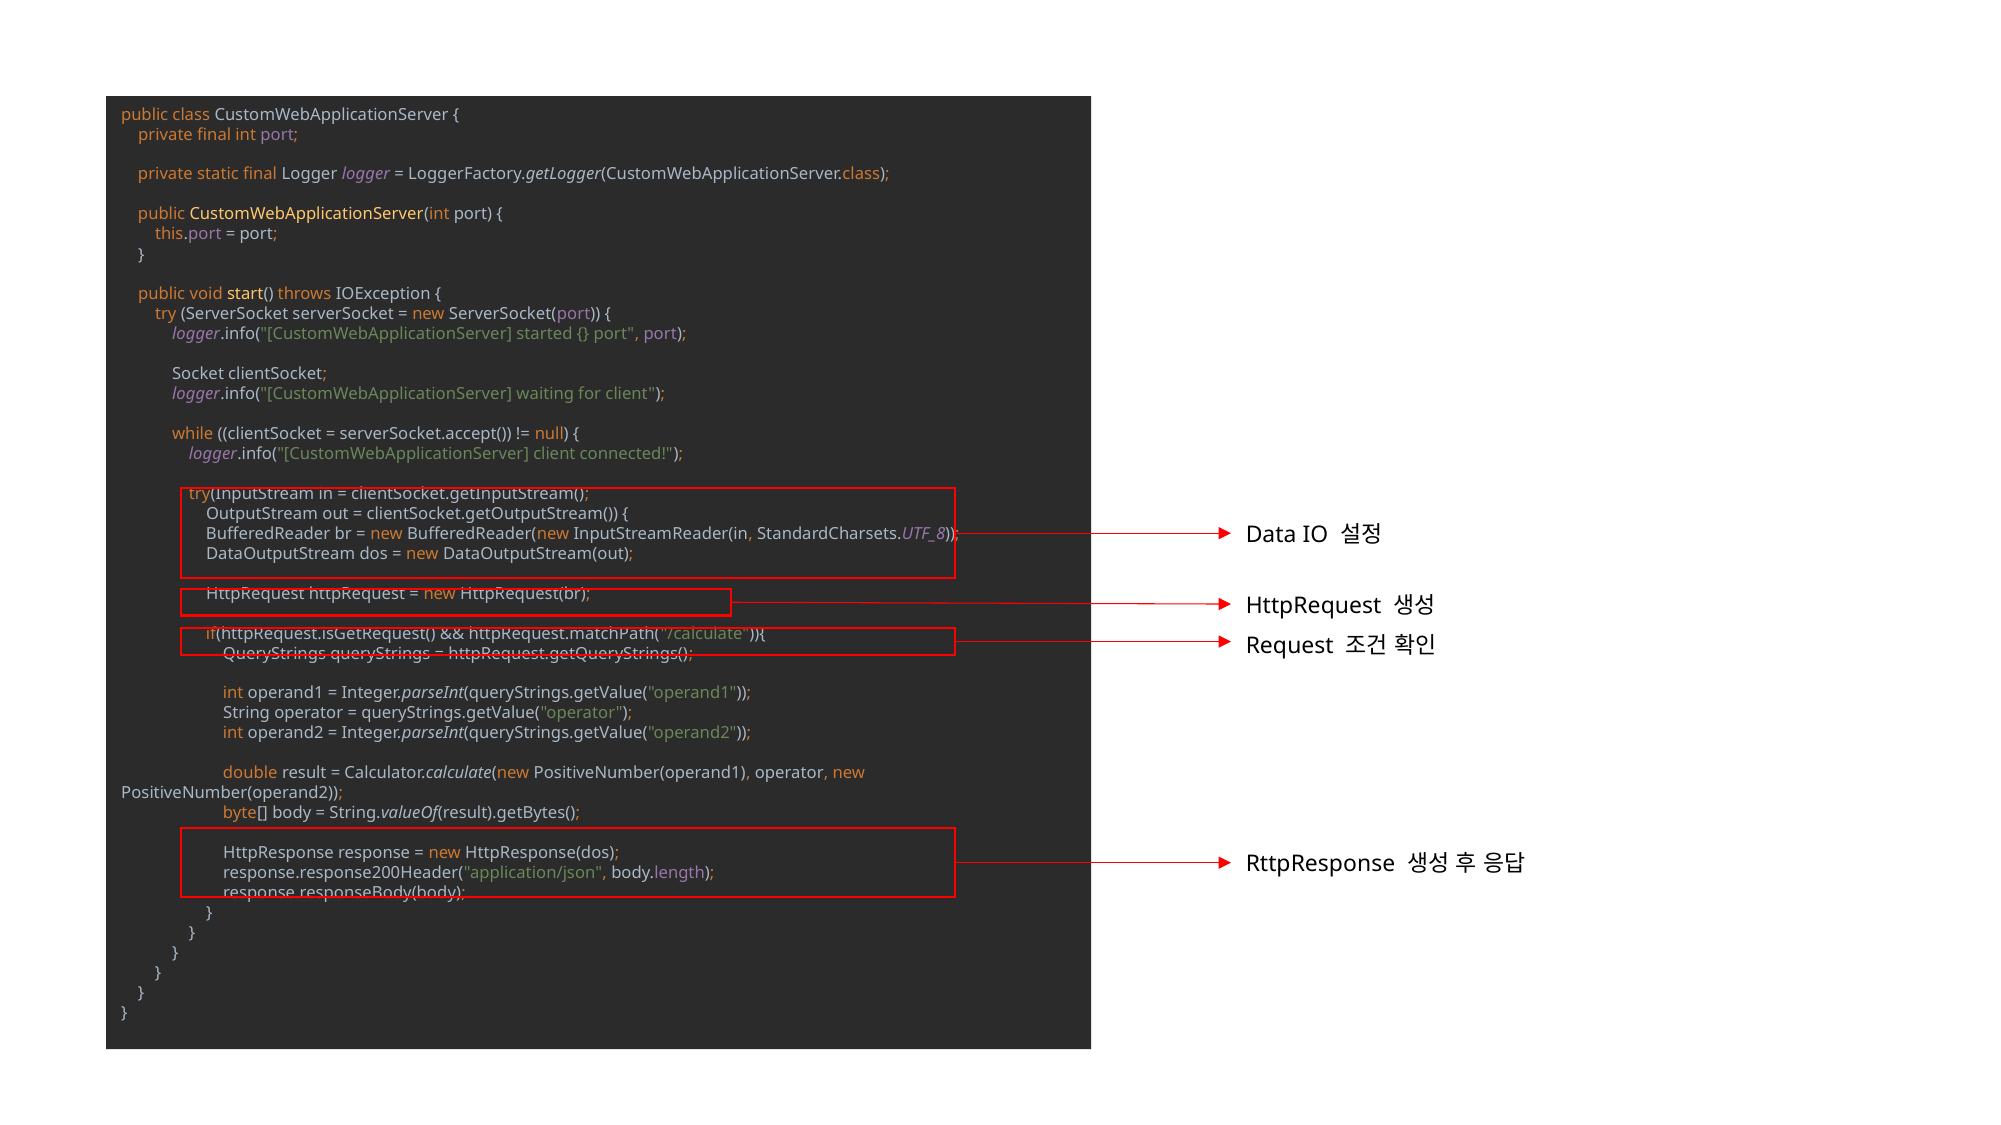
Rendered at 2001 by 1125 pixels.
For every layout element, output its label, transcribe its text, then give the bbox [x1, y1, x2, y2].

text_box Request 조건 확인 [1231, 623, 1607, 666]
text_box [180, 627, 956, 656]
text_box RttpResponse 생성 후 응답 [1231, 841, 1607, 884]
text_box HttpRequest 생성 [1231, 583, 1607, 623]
text_box [180, 487, 956, 579]
text_box public class CustomWebApplicationServer { private final int port; private static final Logger logger = LoggerFactory.getLogger(CustomWebApplicationServer.class); public CustomWebApplicationServer(int port) { this.port = port; } public void start() throws IOException { try (ServerSocket serverSocket = new ServerSocket(port)) { logger.info("[CustomWebApplicationServer] started {} port", port); Socket clientSocket; logger.info("[CustomWebApplicationServer] waiting for client"); while ((clientSocket = serverSocket.accept()) != null) { logger.info("[CustomWebApplicationServer] client connected!"); try(InputStream in = clientSocket.getInputStream(); OutputStream out = clientSocket.getOutputStream()) { BufferedReader br = new BufferedReader(new InputStreamReader(in, StandardCharsets.UTF_8)); DataOutputStream dos = new DataOutputStream(out); HttpRequest httpRequest = new HttpRequest(br); if(httpRequest.isGetRequest() && httpRequest.matchPath("/calculate")){ QueryStrings queryStrings = httpRequest.getQueryStrings(); int operand1 = Integer.parseInt(queryStrings.getValue("operand1")); String operator = queryStrings.getValue("operator"); int operand2 = Integer.parseInt(queryStrings.getValue("operand2")); double result = Calculator.calculate(new PositiveNumber(operand1), operator, new PositiveNumber(operand2)); byte[] body = String.valueOf(result).getBytes(); HttpResponse response = new HttpResponse(dos); response.response200Header("application/json", body.length); response.responseBody(body); } } } } } } [106, 96, 1092, 1050]
text_box Data IO 설정 [1231, 511, 1607, 554]
text_box [180, 588, 732, 617]
text_box [180, 827, 956, 898]
